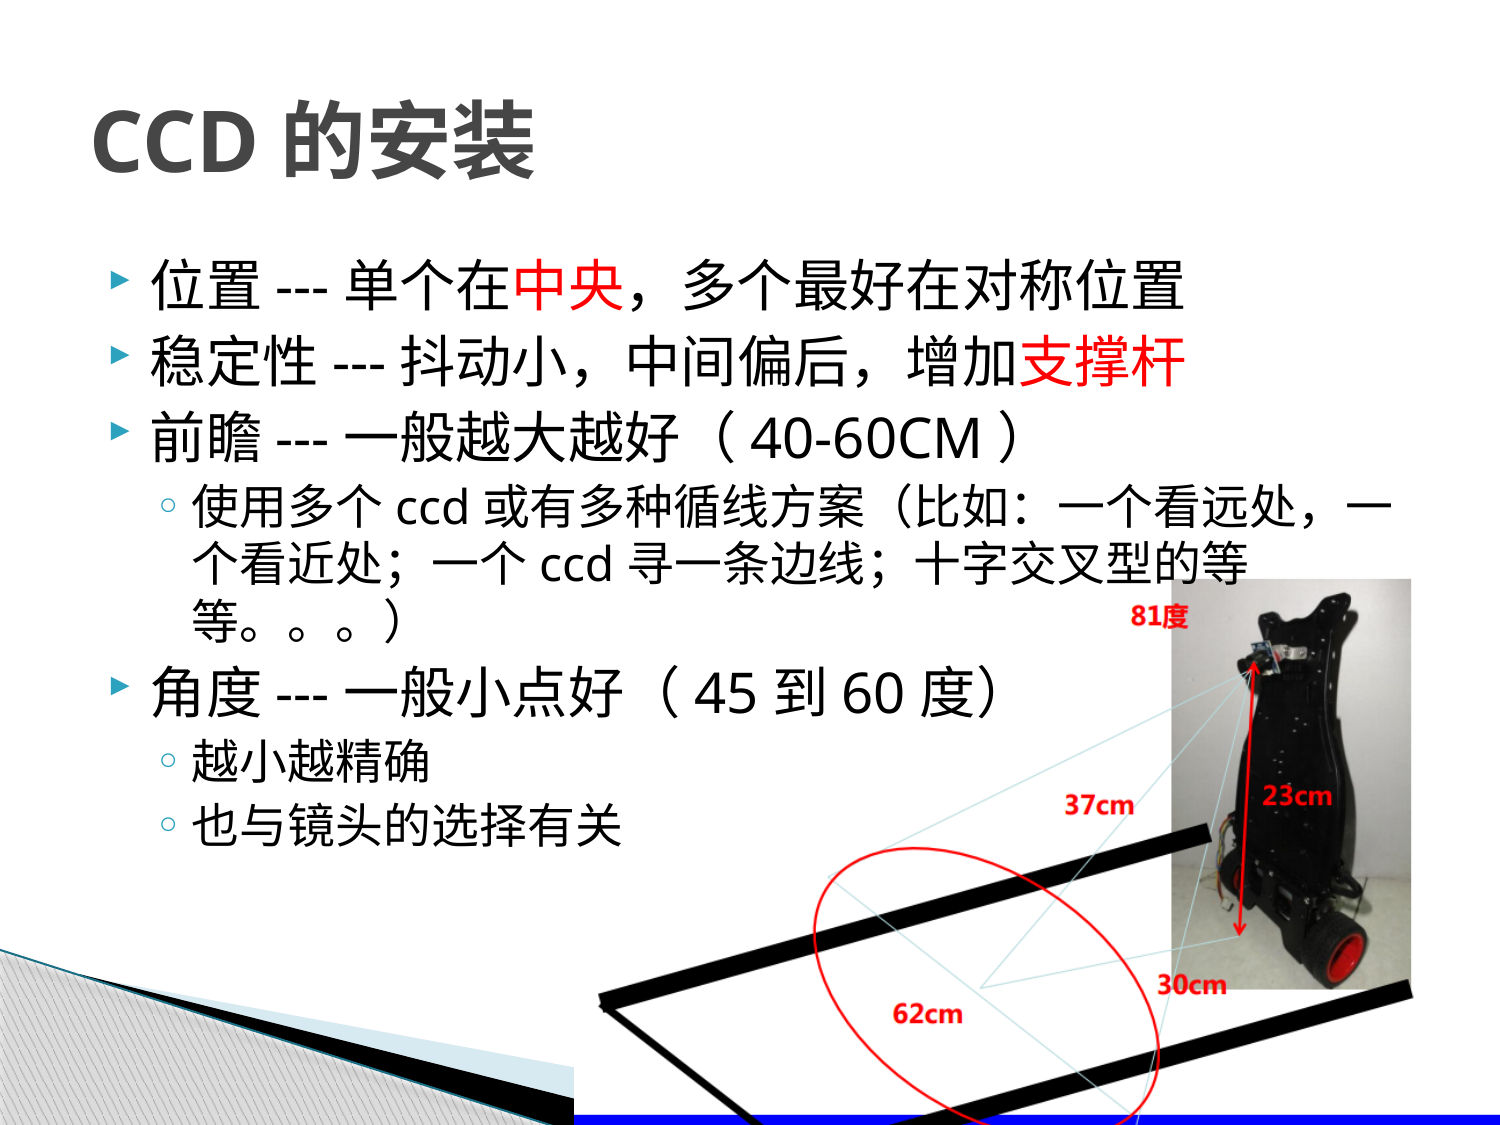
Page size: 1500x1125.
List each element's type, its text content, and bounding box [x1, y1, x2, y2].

title CCD的安装 [75, 45, 1425, 233]
list 位置---单个在中央，多个最好在对称位置 稳定性---抖动小，中间偏后，增加支撑杆 前瞻---一般越大越好（40-60CM） 使用多个ccd或有多种循线方案（比如：一个看远处，一个看近处；一个ccd寻一条边线；十字交叉型的等等。。。） 角度---一般小点好（45到60度） 越小越精确 也与镜头的选择有关 [75, 243, 1425, 986]
picture [573, 550, 1500, 1125]
